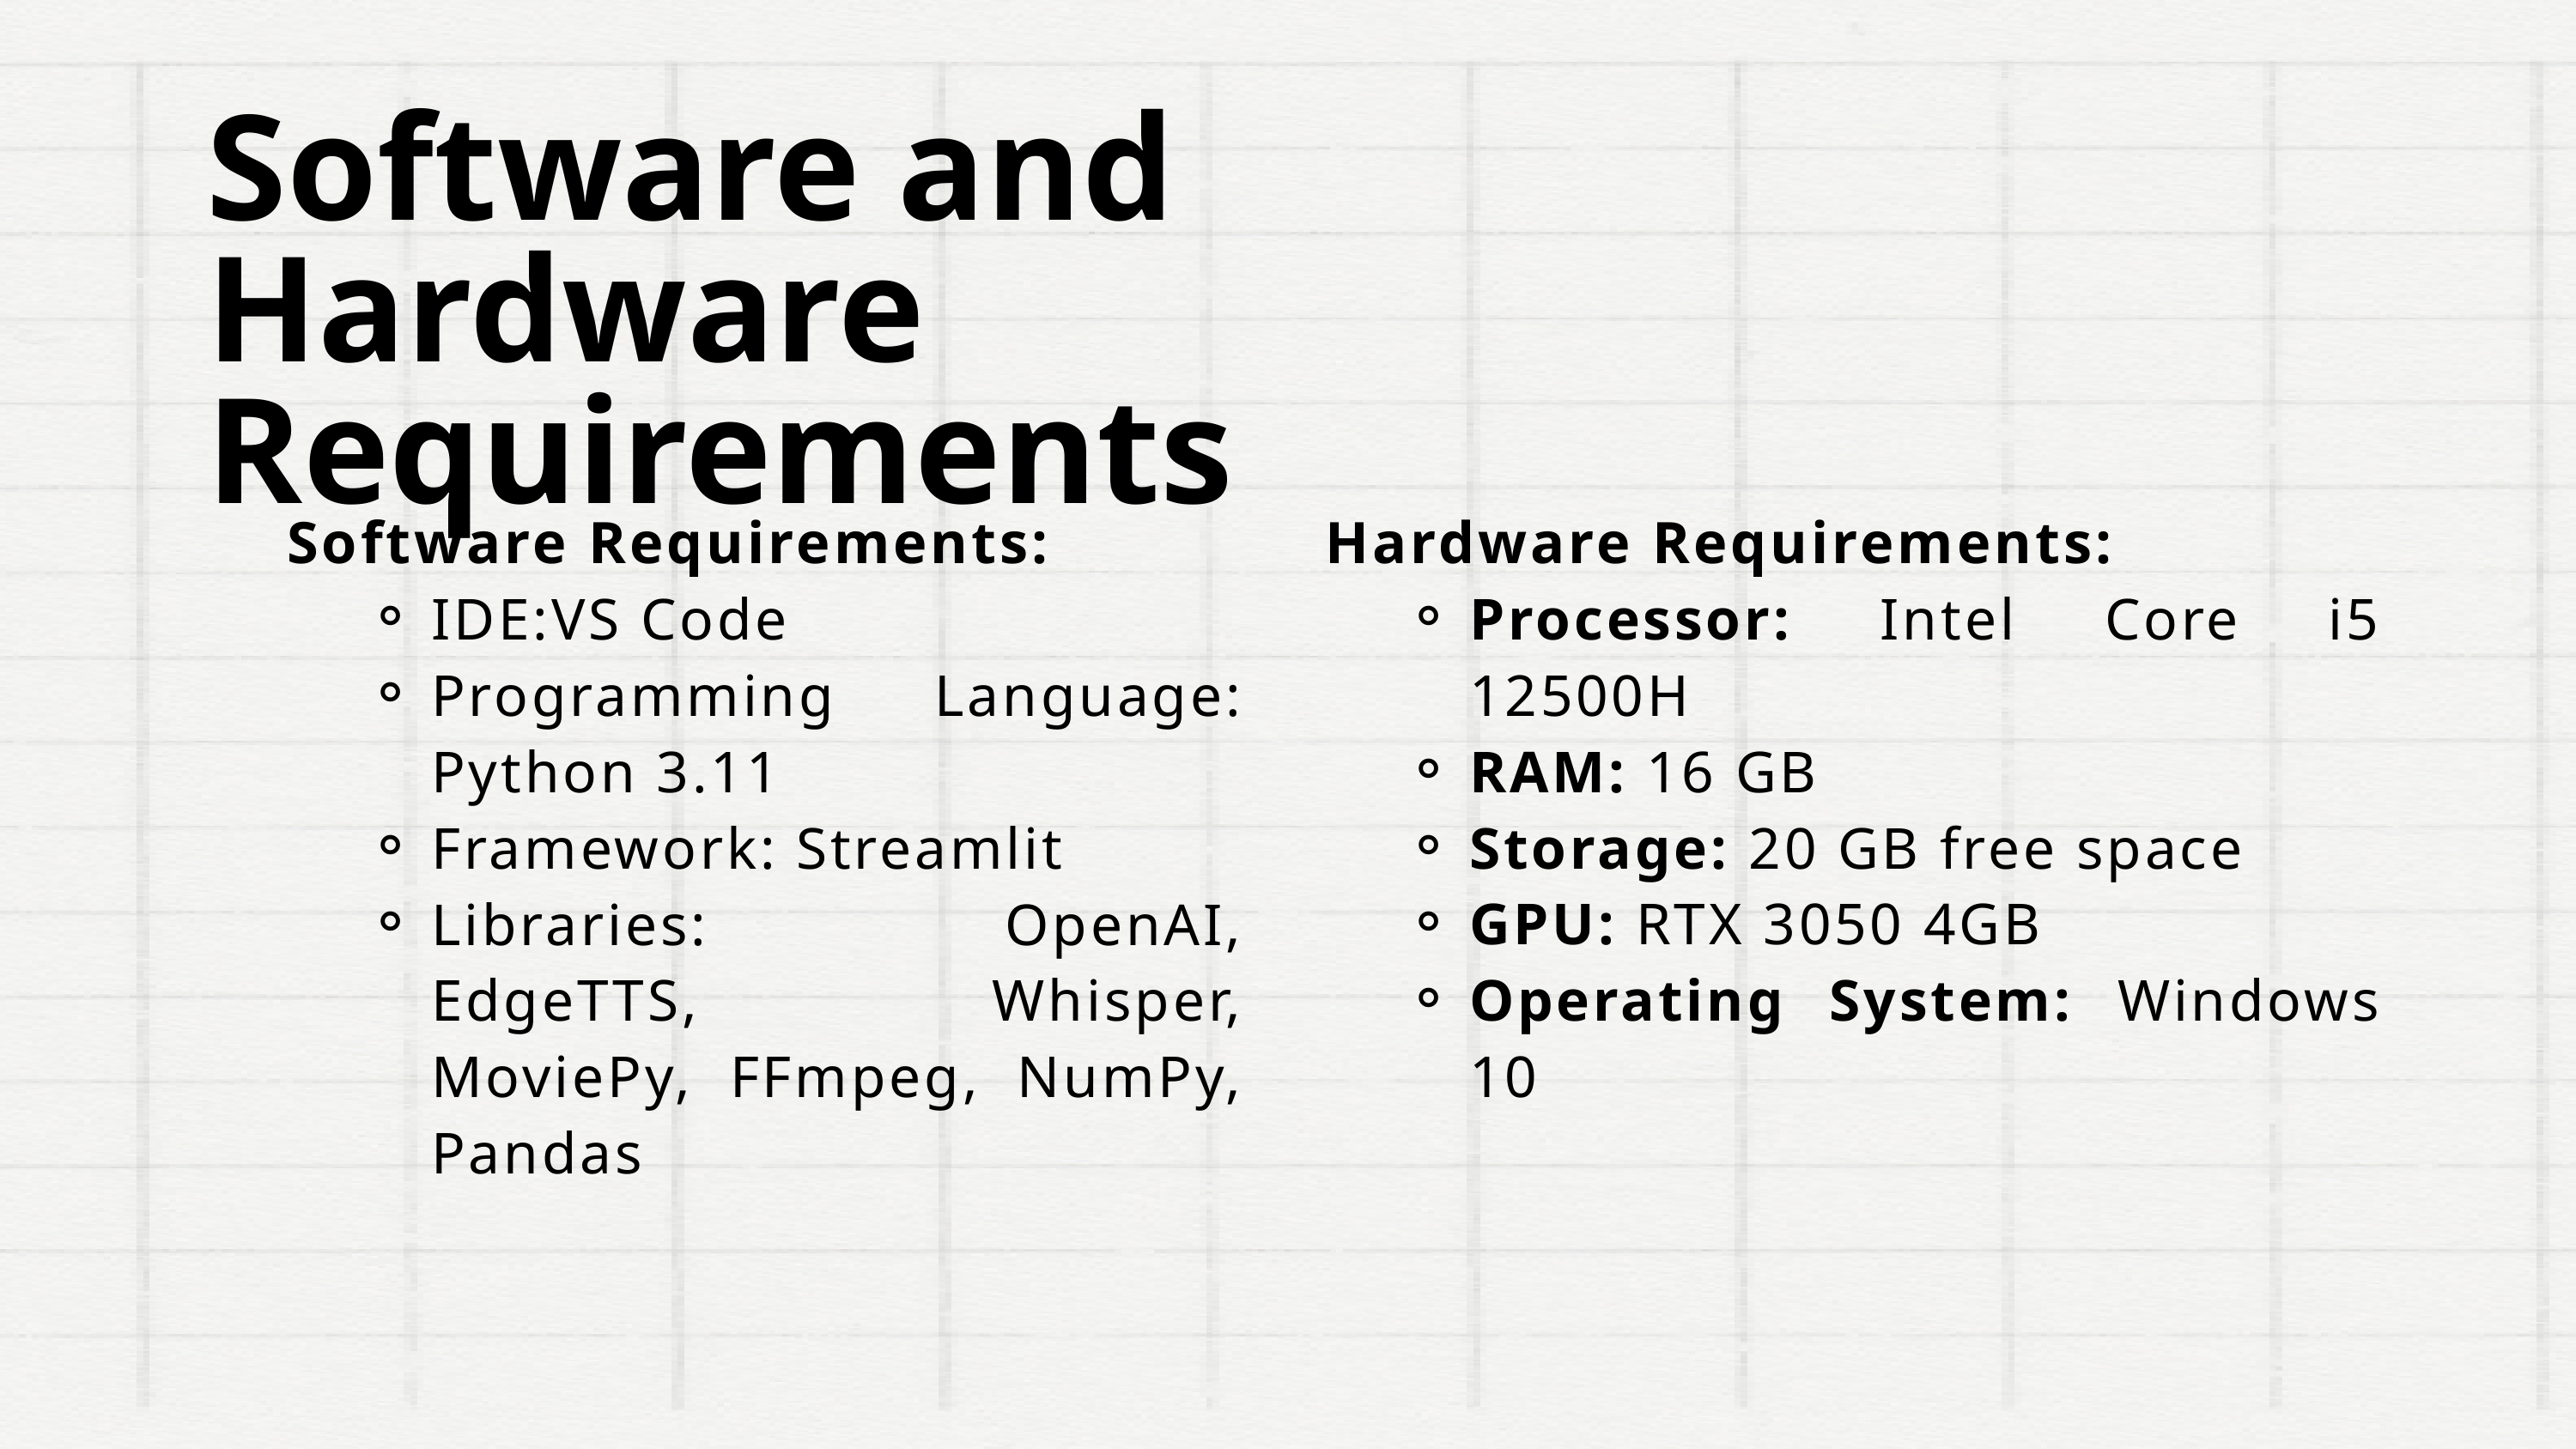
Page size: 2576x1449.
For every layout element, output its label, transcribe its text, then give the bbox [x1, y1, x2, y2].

text_box Software and Hardware Requirements [206, 108, 1916, 533]
text_box [0, 0, 2576, 1449]
text_box Hardware Requirements: Processor: Intel Core i5 12500H RAM: 16 GB Storage: 20 GB free space GPU: RTX 3050 4GB Operating System: Windows 10 [1277, 498, 2383, 1109]
text_box Software Requirements: IDE:VS Code Programming Language: Python 3.11 Framework: Streamlit Libraries: OpenAI, EdgeTTS, Whisper, MoviePy, FFmpeg, NumPy, Pandas [239, 498, 1245, 1185]
